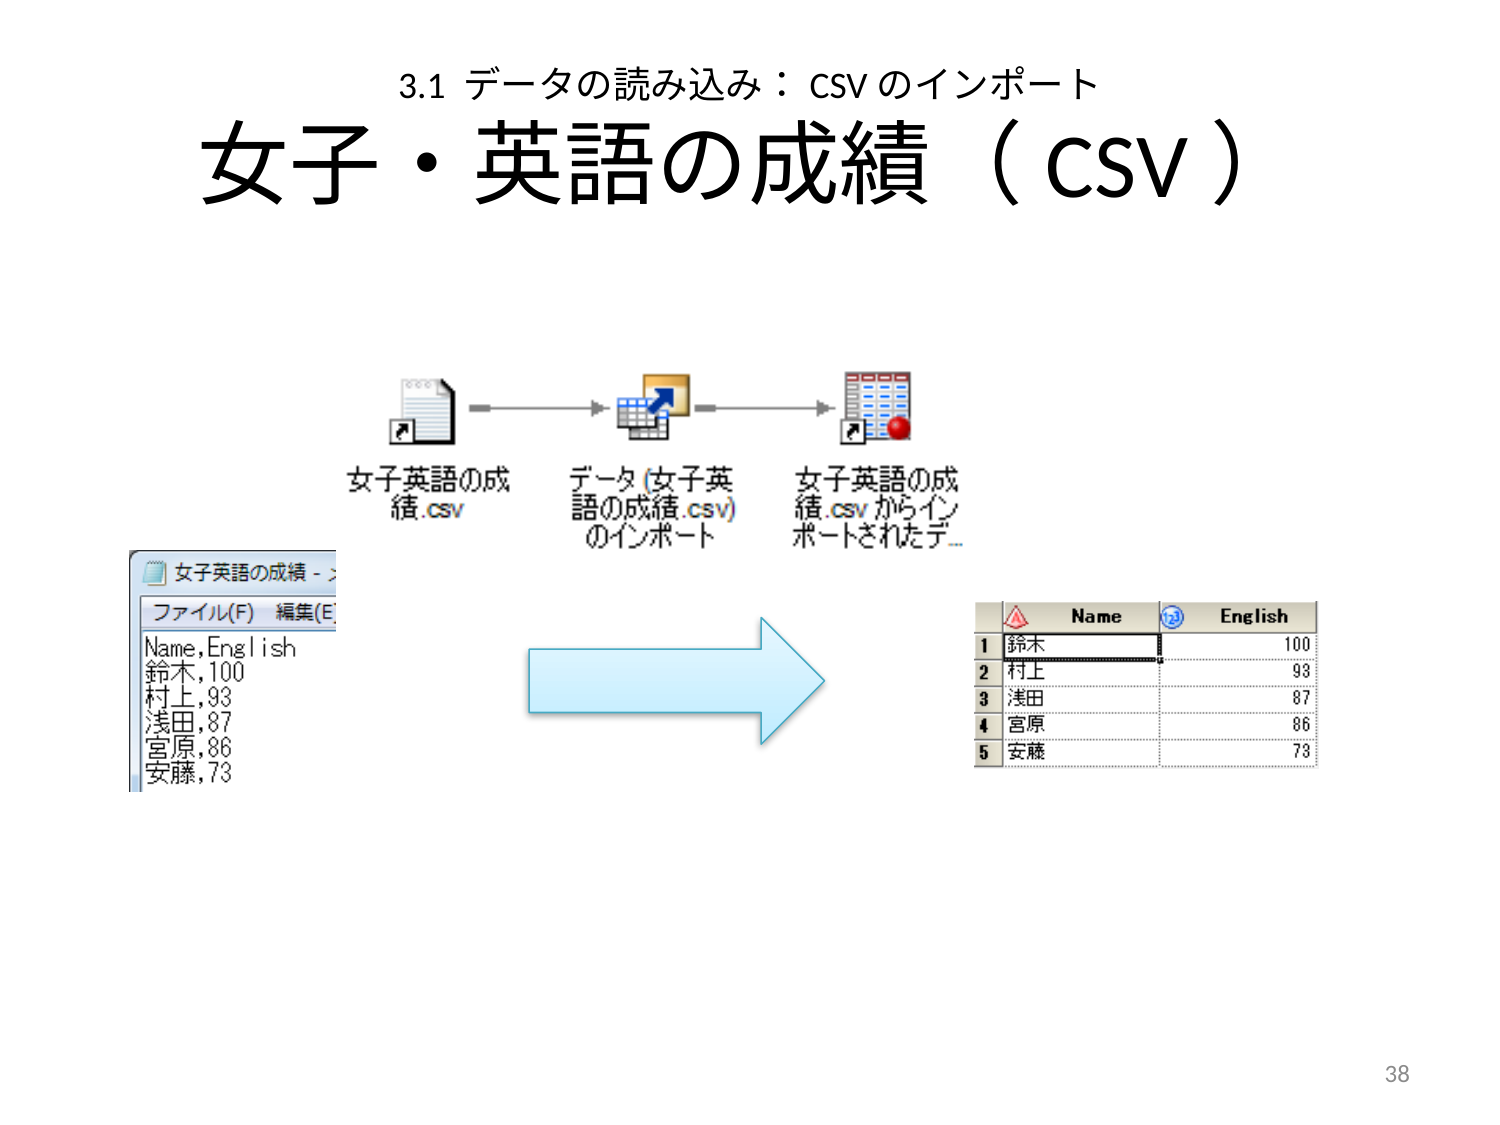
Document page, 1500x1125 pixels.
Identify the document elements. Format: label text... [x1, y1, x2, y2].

slide_number 37 [1074, 1042, 1425, 1103]
title 3.1 データの読み込み：CSVのインポート 女子・英語の成績（CSV） [75, 45, 1425, 233]
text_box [129, 348, 1319, 792]
